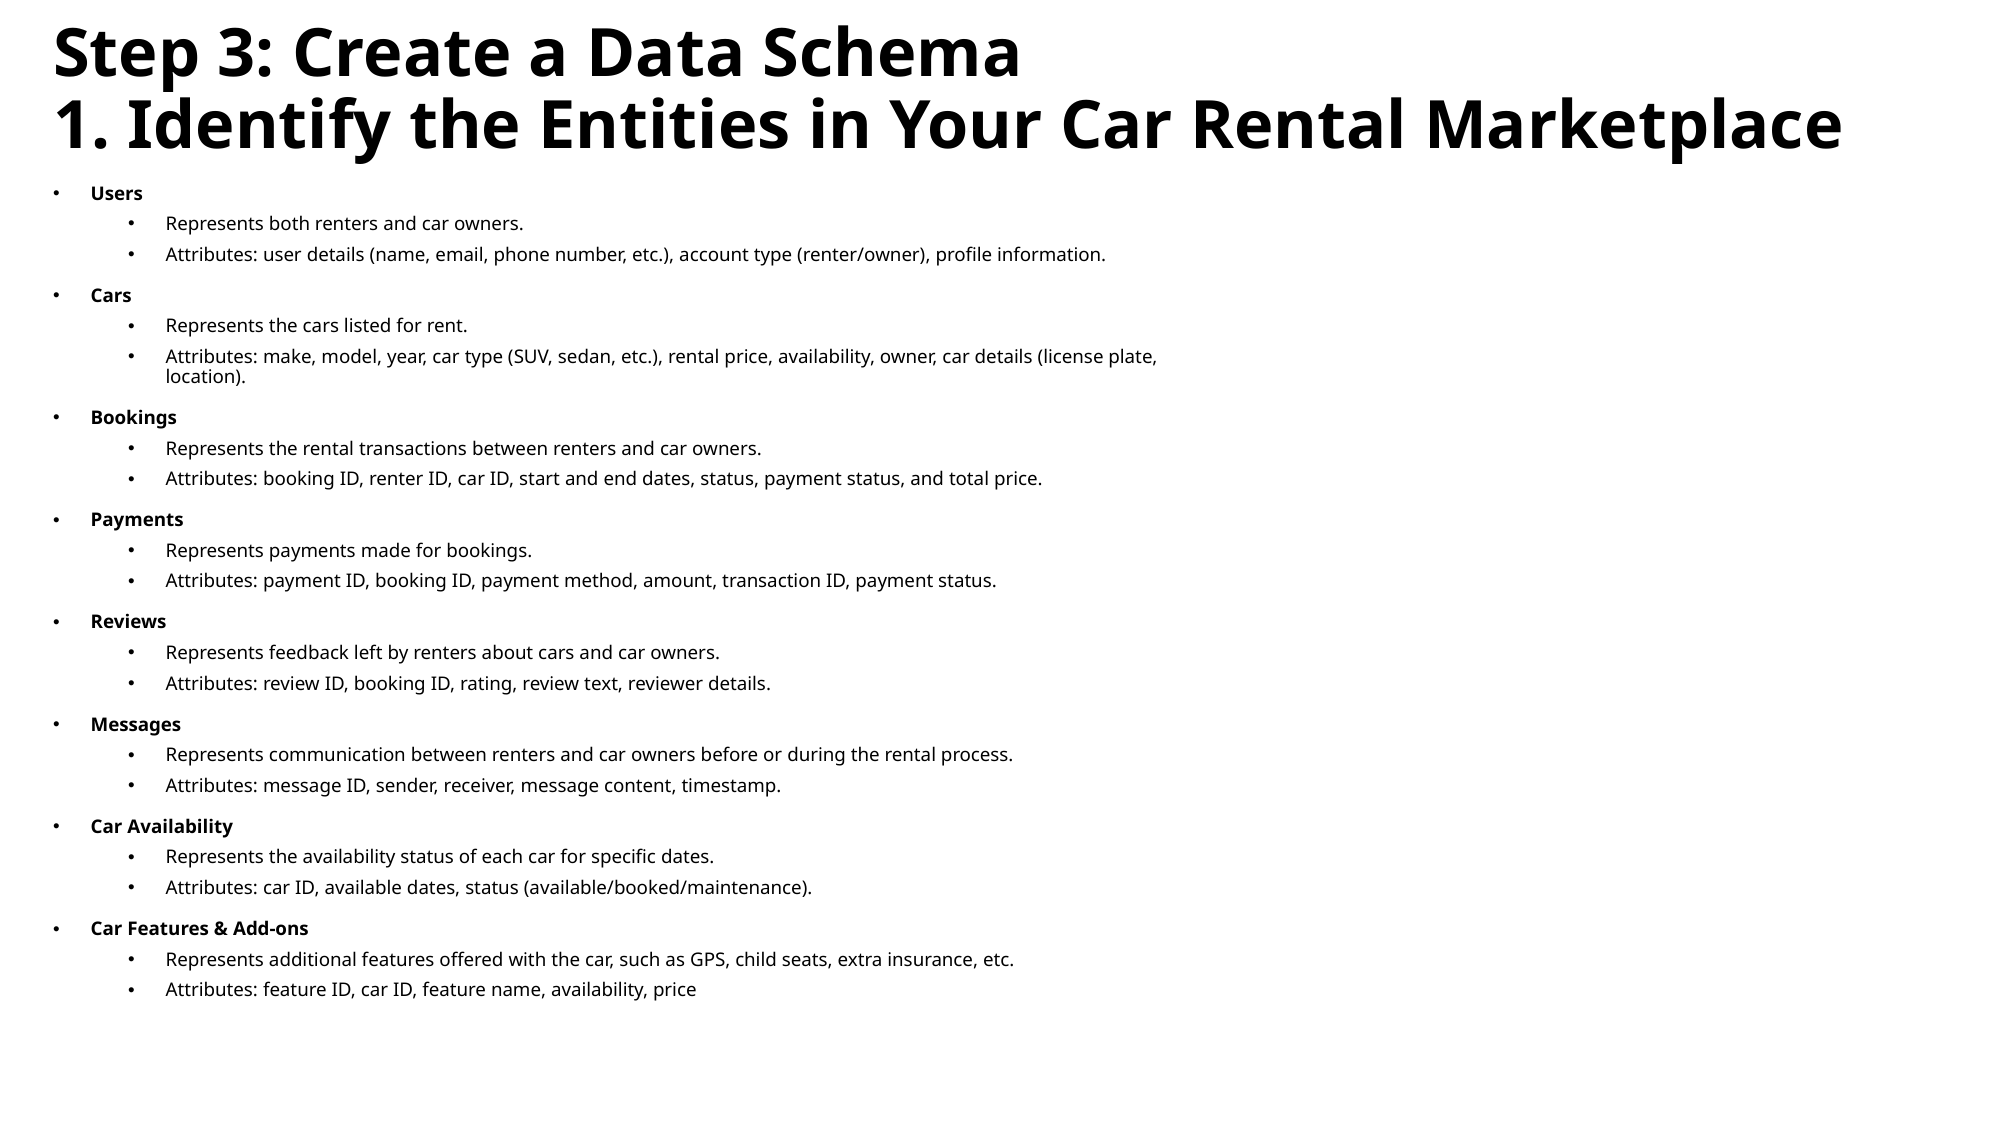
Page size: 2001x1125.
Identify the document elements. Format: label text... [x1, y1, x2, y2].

title Step 3: Create a Data Schema 1. Identify the Entities in Your Car Rental Marketplace [38, 0, 1863, 281]
list Users Represents both renters and car owners. Attributes: user details (name, email, phone number, etc.), account type (renter/owner), profile information. Cars Represents the cars listed for rent. Attributes: make, model, year, car type (SUV, sedan, etc.), rental price, availability, owner, car details (license plate, location). Bookings Represents the rental transactions between renters and car owners. Attributes: booking ID, renter ID, car ID, start and end dates, status, payment status, and total price. Payments Represents payments made for bookings. Attributes: payment ID, booking ID, payment method, amount, transaction ID, payment status. Reviews Represents feedback left by renters about cars and car owners. Attributes: review ID, booking ID, rating, review text, reviewer details. Messages Represents communication between renters and car owners before or during the rental process. Attributes: message ID, sender, receiver, message content, timestamp. Car Availability Represents the availability status of each car for specific dates. Attributes: car ID, available dates, status (available/booked/maintenance). Car Features & Add-ons Represents additional features offered with the car, such as GPS, child seats, extra insurance, etc. Attributes: feature ID, car ID, feature name, availability, price [38, 85, 1207, 918]
